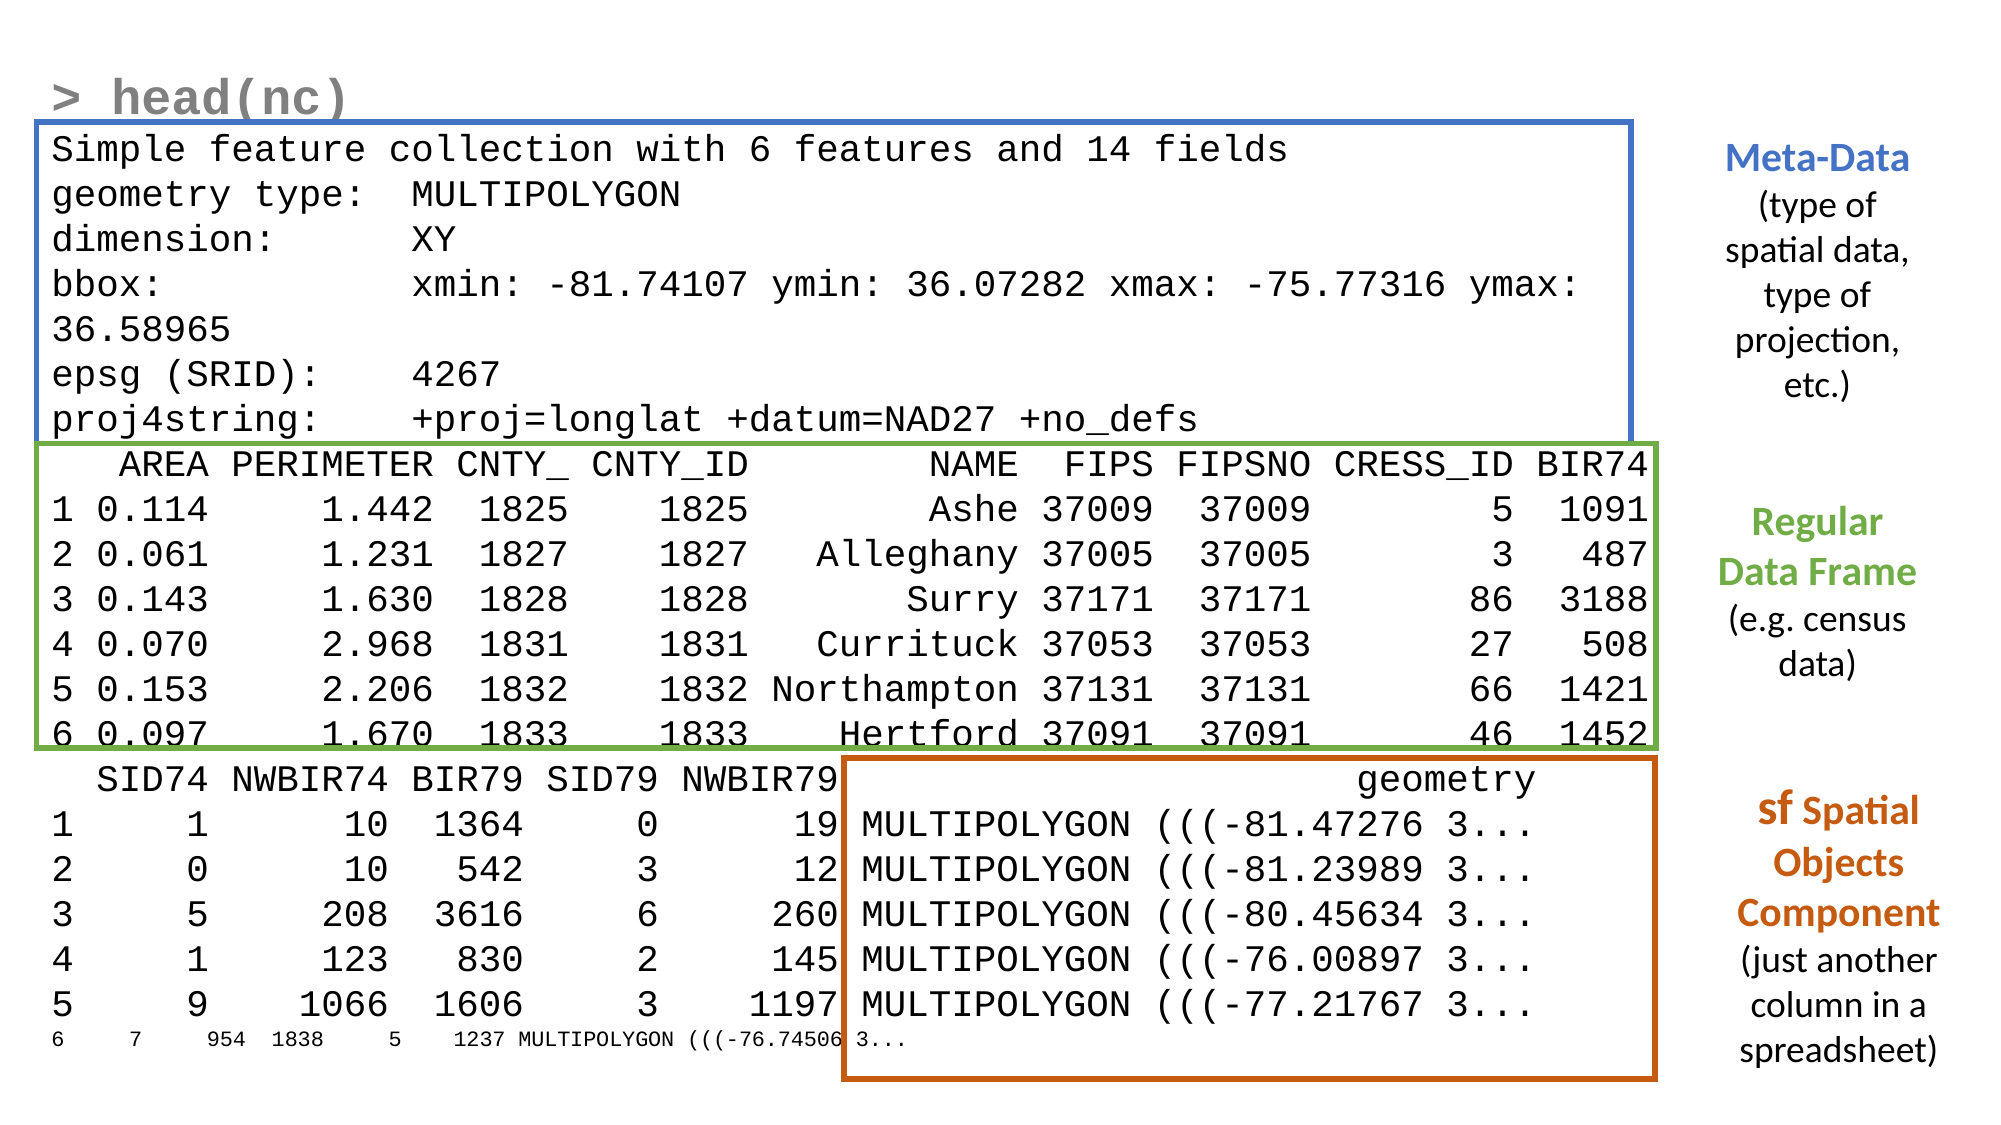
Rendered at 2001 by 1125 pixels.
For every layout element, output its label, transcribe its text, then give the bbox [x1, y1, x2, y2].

text_box [35, 443, 1657, 749]
text_box [843, 757, 1656, 1080]
text_box sf Spatial Objects Component (just another column in a spreadsheet) [1714, 767, 1964, 1077]
text_box > head(nc) Simple feature collection with 6 features and 14 fields geometry type: MULTIPOLYGON dimension: XY bbox: xmin: -81.74107 ymin: 36.07282 xmax: -75.77316 ymax: 36.58965 epsg (SRID): 4267 proj4string: +proj=longlat +datum=NAD27 +no_defs AREA PERIMETER CNTY_ CNTY_ID NAME FIPS FIPSNO CRESS_ID BIR74 1 0.114 1.442 1825 1825 Ashe 37009 37009 5 1091 2 0.061 1.231 1827 1827 Alleghany 37005 37005 3 487 3 0.143 1.630 1828 1828 Surry 37171 37171 86 3188 4 0.070 2.968 1831 1831 Currituck 37053 37053 27 508 5 0.153 2.206 1832 1832 Northampton 37131 37131 66 1421 6 0.097 1.670 1833 1833 Hertford 37091 37091 46 1452 SID74 NWBIR74 BIR79 SID79 NWBIR79 geometry 1 1 10 1364 0 19 MULTIPOLYGON (((-81.47276 3... 2 0 10 542 3 12 MULTIPOLYGON (((-81.23989 3... 3 5 208 3616 6 260 MULTIPOLYGON (((-80.45634 3... 4 1 123 830 2 145 MULTIPOLYGON (((-76.00897 3... 5 9 1066 1606 3 1197 MULTIPOLYGON (((-77.21767 3... 6 7 954 1838 5 1237 MULTIPOLYGON (((-76.74506 3... [36, 56, 1693, 1058]
text_box Meta-Data (type of spatial data, type of projection, etc.) [1692, 122, 1943, 412]
text_box Regular Data Frame (e.g. census data) [1692, 486, 1943, 692]
text_box [35, 121, 1632, 443]
